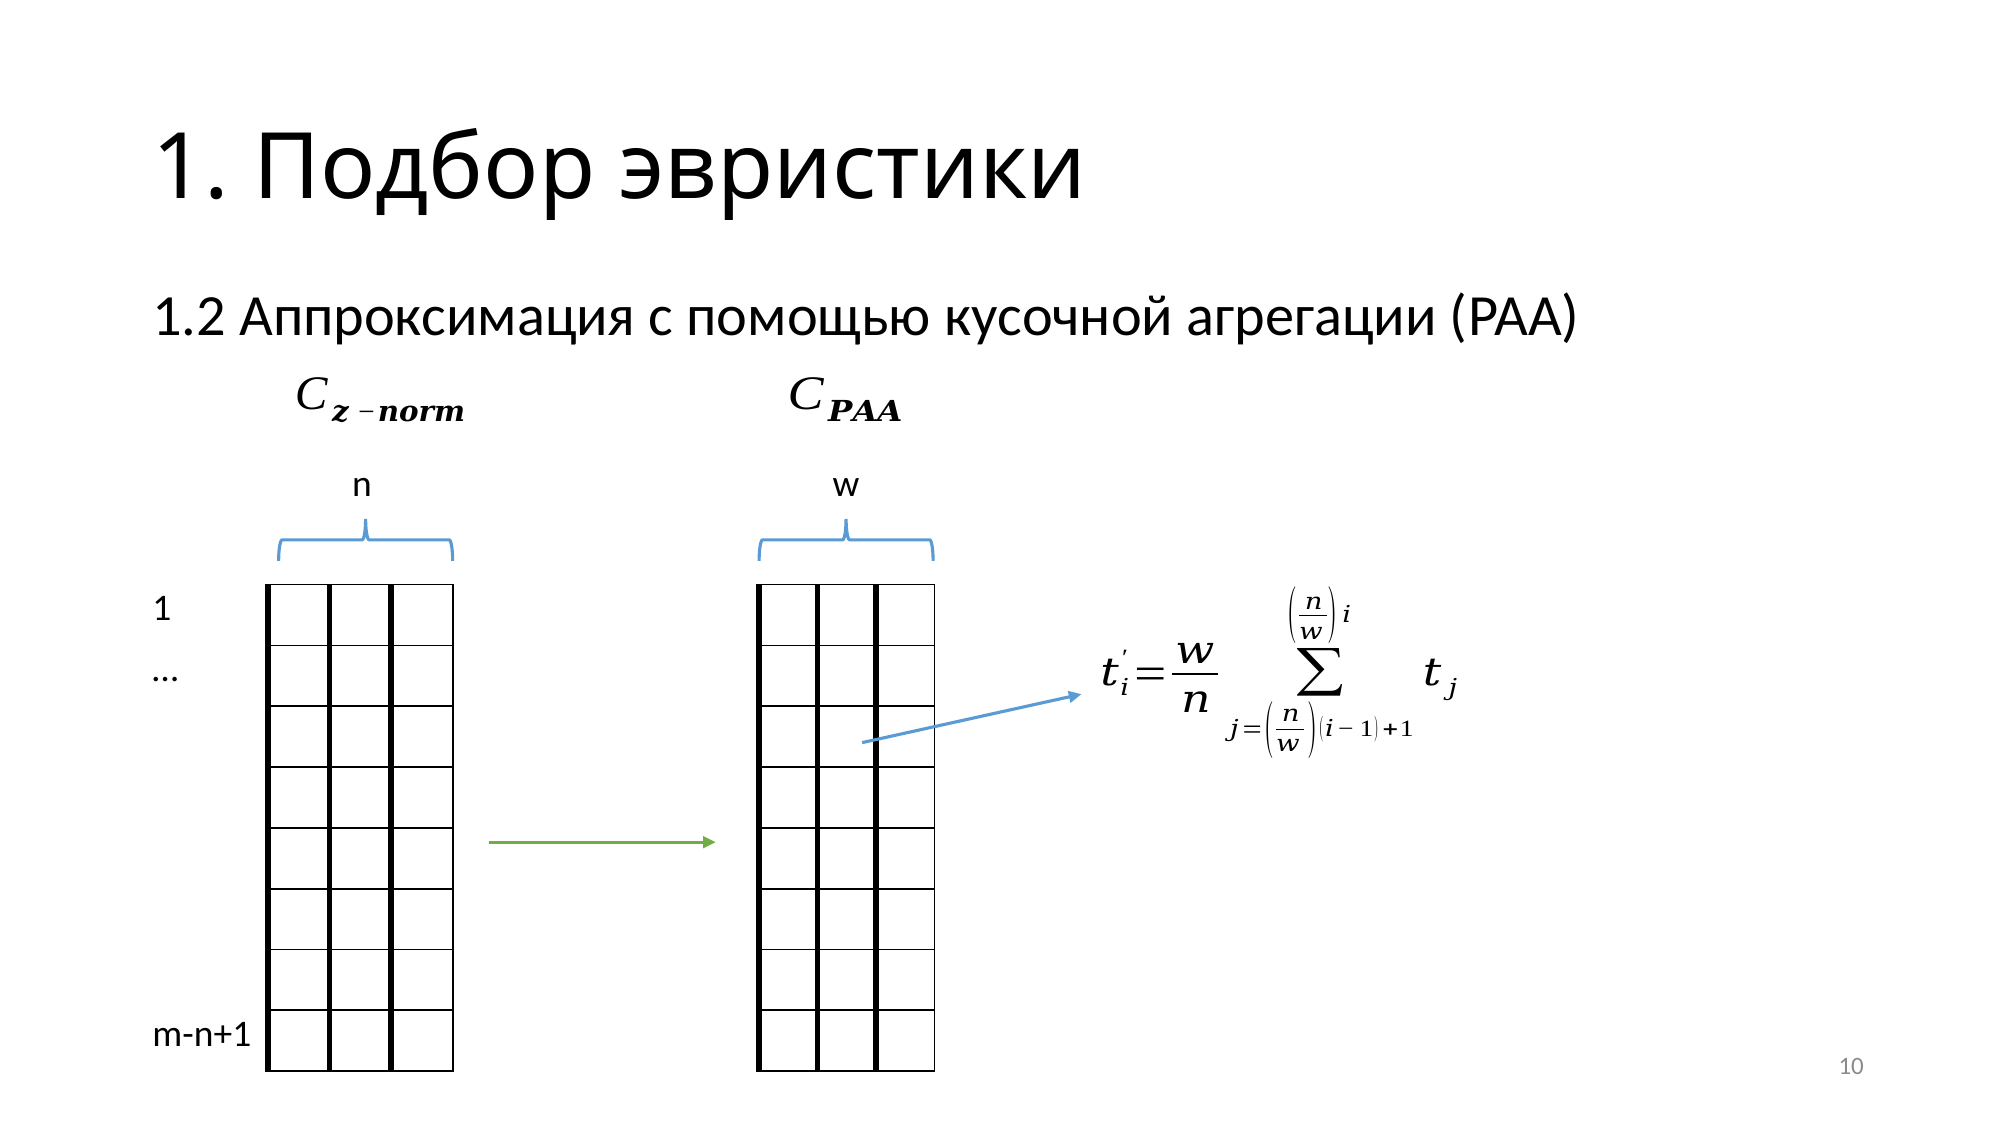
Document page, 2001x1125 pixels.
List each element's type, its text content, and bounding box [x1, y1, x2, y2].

text_box w [817, 451, 875, 512]
list 1.2 Аппроксимация с помощью кусочной агрегации (PAA) [137, 277, 1863, 992]
text_box [277, 518, 455, 561]
text_box [757, 518, 935, 561]
text_box n [337, 451, 387, 512]
slide_number 10 [1428, 1035, 1879, 1096]
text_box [862, 694, 1082, 743]
title 1. Подбор эвристики [137, 59, 1863, 277]
